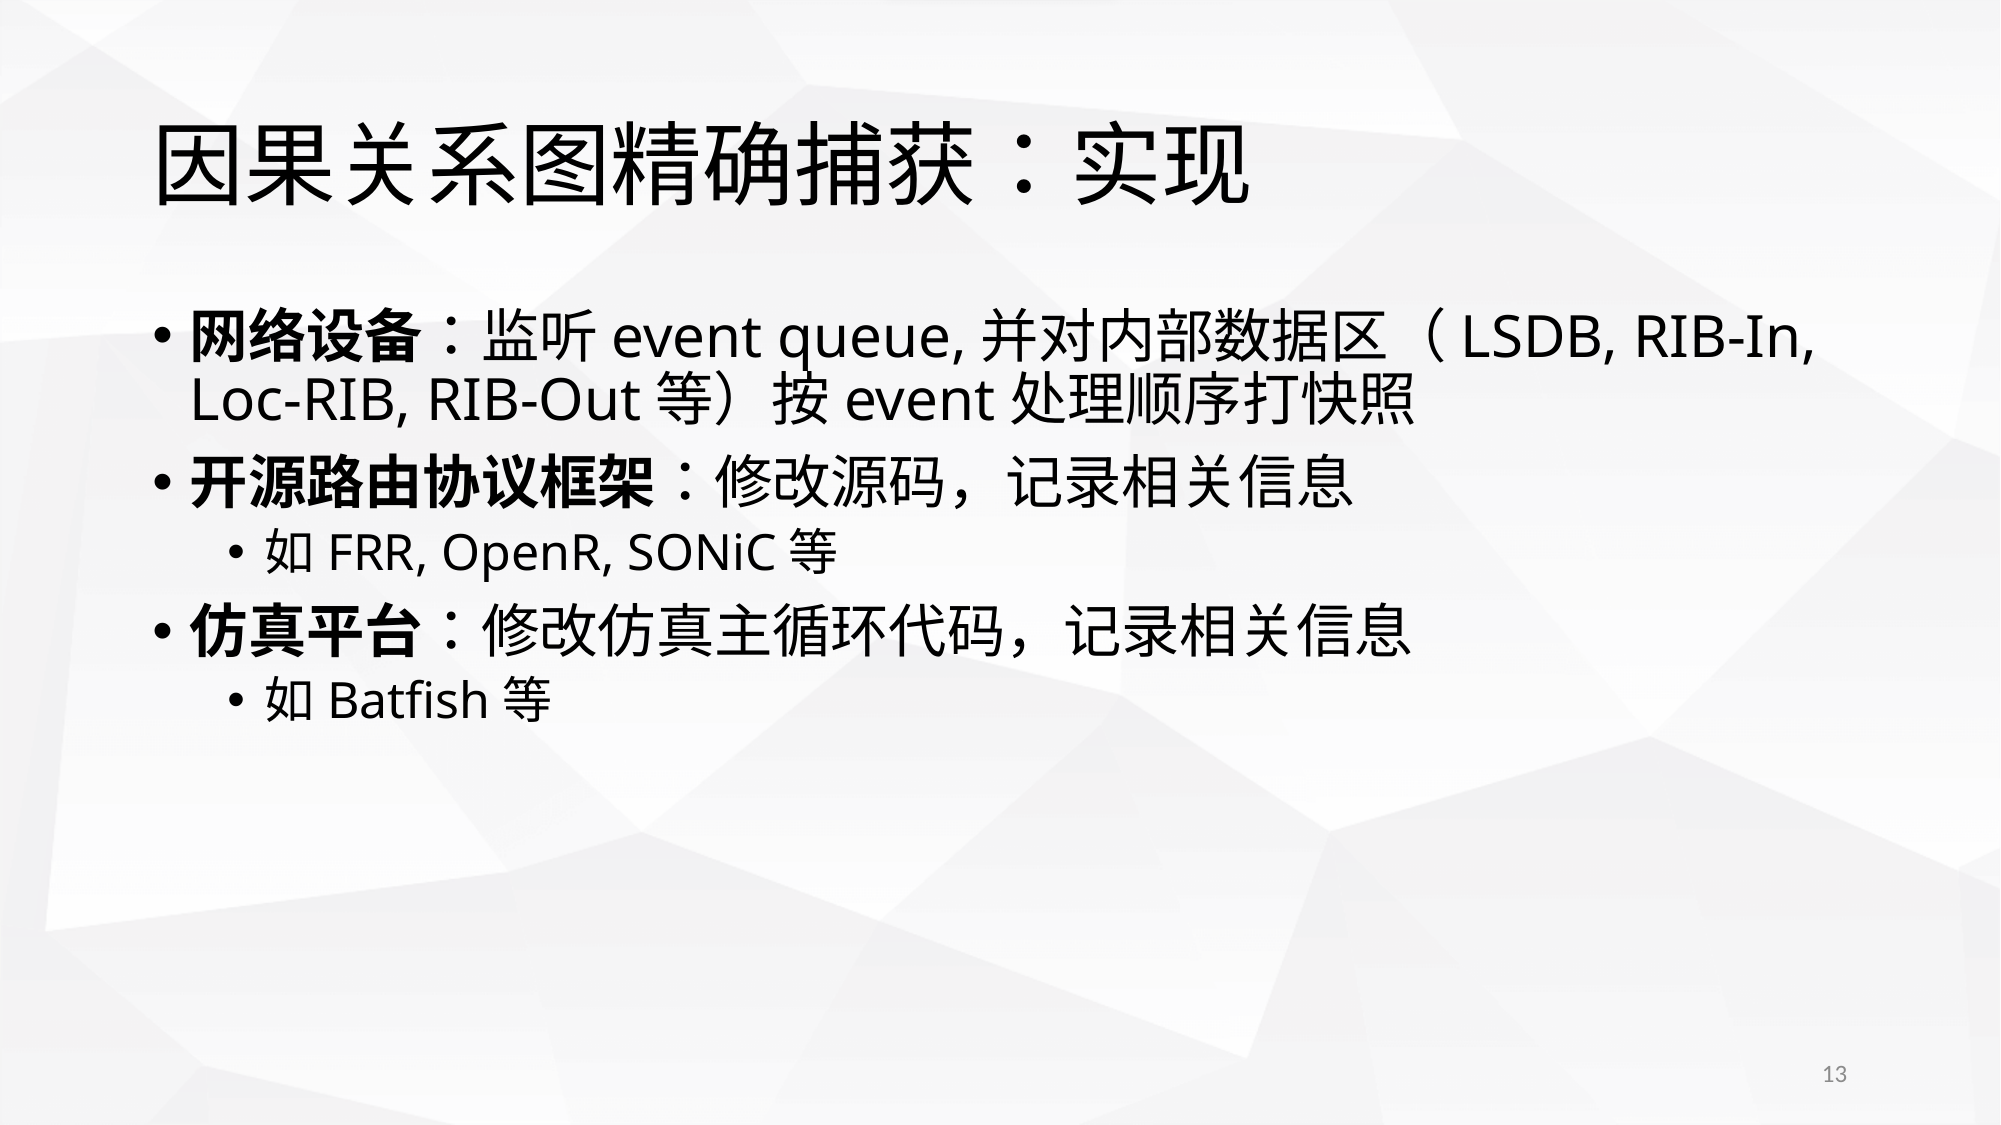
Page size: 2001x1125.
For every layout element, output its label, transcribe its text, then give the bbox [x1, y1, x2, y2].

slide_number 13 [1412, 1042, 1863, 1103]
picture [0, 0, 2001, 1125]
list 网络设备：监听event queue,并对内部数据区（LSDB, RIB-In, Loc-RIB, RIB-Out等）按event处理顺序打快照 开源路由协议框架：修改源码，记录相关信息 如FRR, OpenR, SONiC等 仿真平台：修改仿真主循环代码，记录相关信息 如Batfish等 [137, 299, 1863, 1014]
title 因果关系图精确捕获：实现 [137, 59, 1863, 278]
